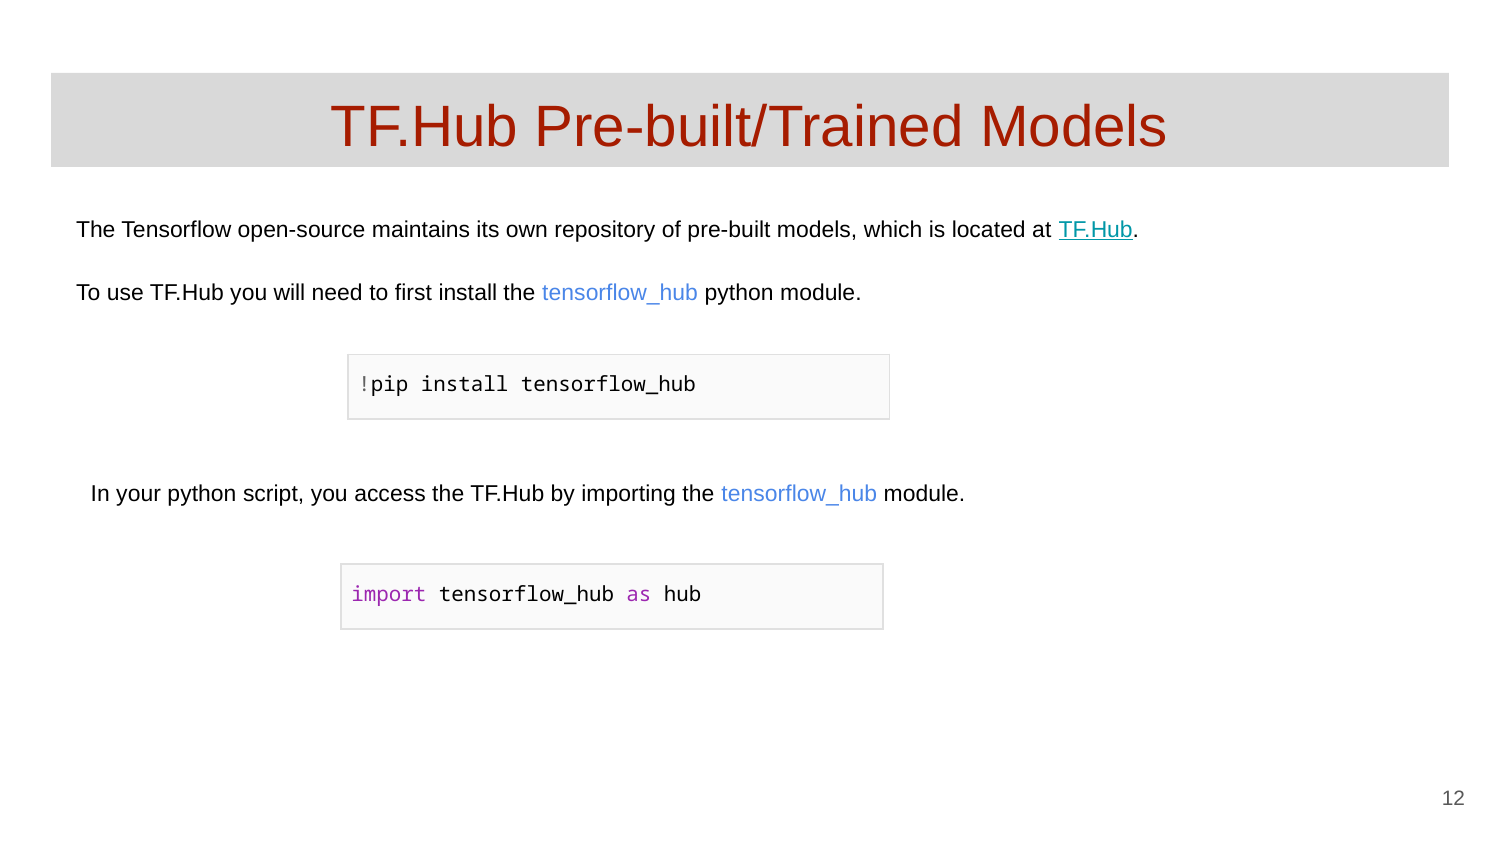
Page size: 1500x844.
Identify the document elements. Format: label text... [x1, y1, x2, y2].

text_box The Tensorflow open-source maintains its own repository of pre-built models, which is located at TF.Hub. To use TF.Hub you will need to first install the tensorflow_hub python module. [61, 195, 1390, 314]
table_header !pip install tensorflow_hub [349, 355, 889, 418]
table_header import tensorflow_hub as hub [342, 565, 882, 628]
text_box In your python script, you access the TF.Hub by importing the tensorflow_hub module. [75, 459, 1390, 549]
title TF.Hub Pre-built/Trained Models [51, 72, 1449, 167]
slide_number ‹#› [1389, 764, 1480, 830]
